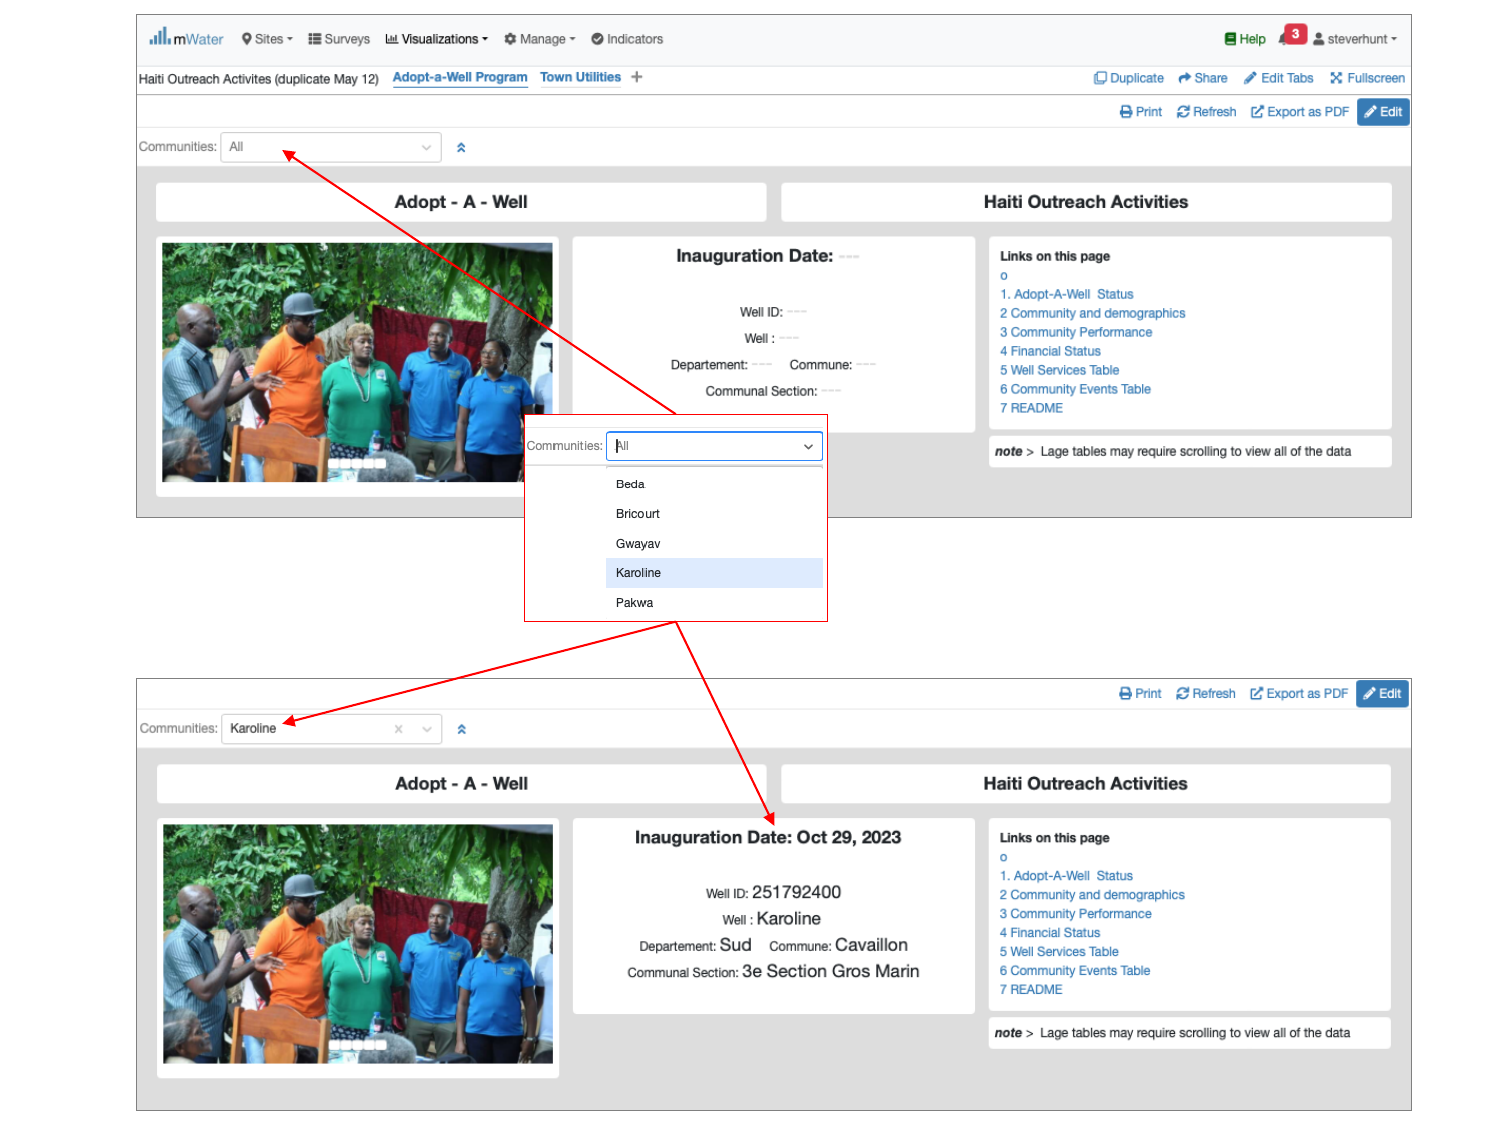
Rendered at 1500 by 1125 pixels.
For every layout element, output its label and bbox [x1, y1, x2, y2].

picture [136, 678, 1412, 1111]
text_box [282, 621, 675, 724]
picture [136, 14, 1412, 622]
text_box [675, 621, 775, 826]
text_box [282, 149, 676, 415]
